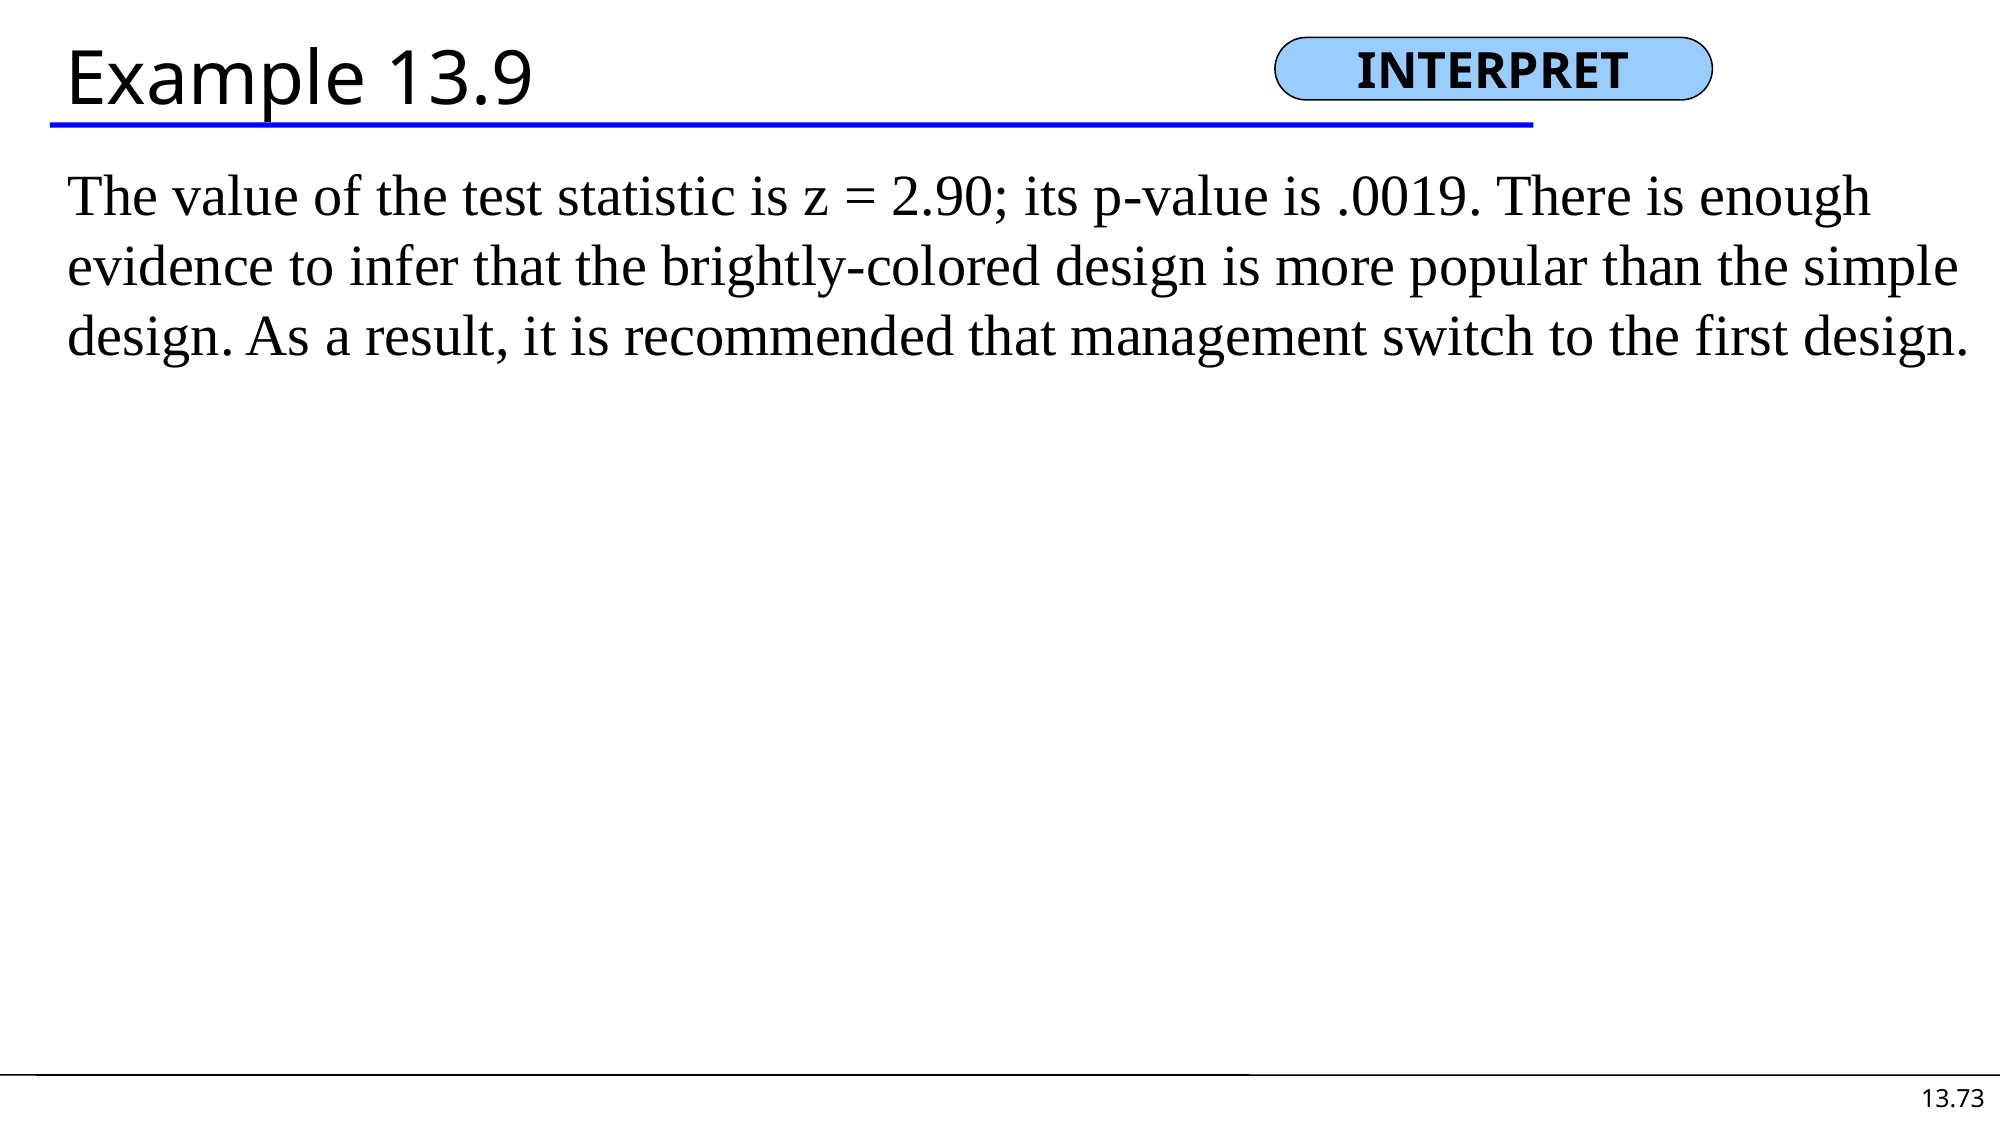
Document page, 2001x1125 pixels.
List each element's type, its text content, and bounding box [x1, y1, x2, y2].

text_box INTERPRET [1274, 37, 1713, 100]
title Example 13.9 [50, 24, 1967, 125]
list The value of the test statistic is z = 2.90; its p-value is .0019. There is enough evidence to infer that the brightly-colored design is more popular than the simple design. As a result, it is recommended that management switch to the first design. [52, 149, 2000, 1050]
slide_number 13.73 [1583, 1074, 2000, 1125]
